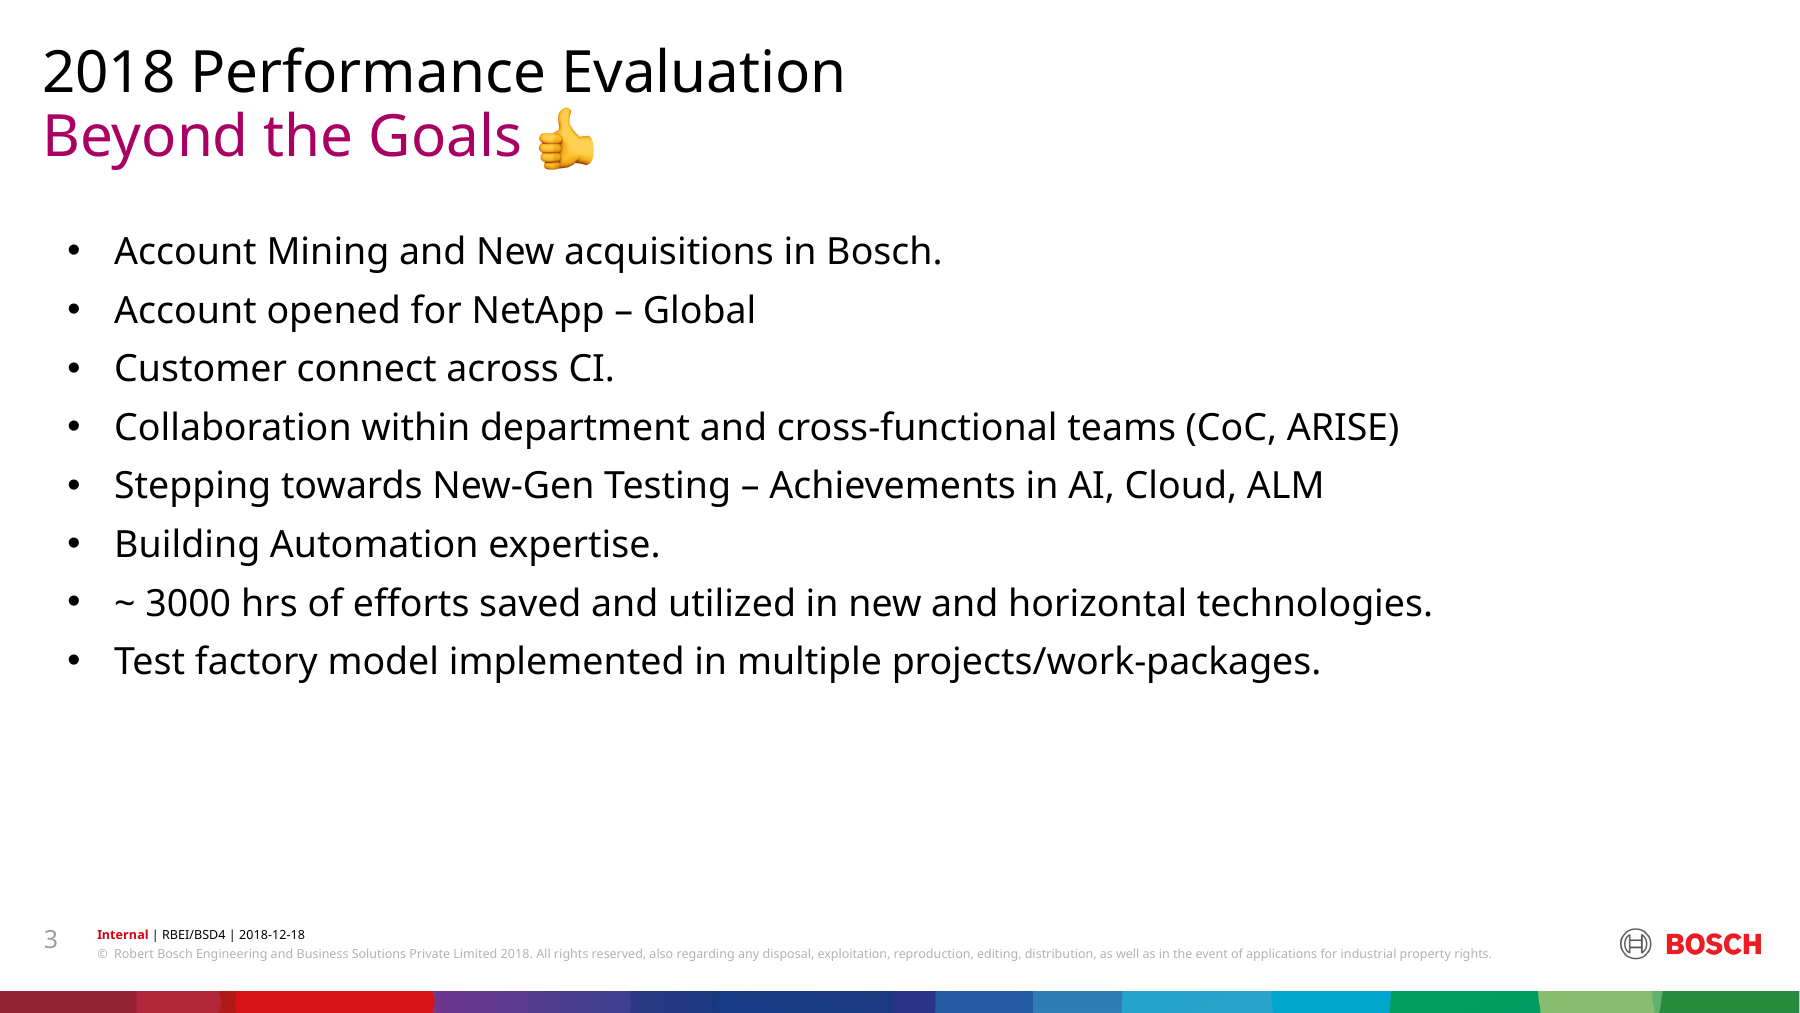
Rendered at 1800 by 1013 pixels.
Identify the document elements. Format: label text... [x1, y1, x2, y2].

text_box 2018 Performance Evaluation [42, 42, 1758, 106]
text_box Account Mining and New acquisitions in Bosch. Account opened for NetApp – Global Customer connect across CI. Collaboration within department and cross-functional teams (CoC, ARISE) Stepping towards New-Gen Testing – Achievements in AI, Cloud, ALM Building Automation expertise. ~ 3000 hrs of efforts saved and utilized in new and horizontal technologies. Test factory model implemented in multiple projects/work-packages. [67, 224, 1517, 763]
text_box 3 [43, 923, 92, 991]
text_box Internal | RBEI/BSD4 | 2018-12-18 [97, 925, 1599, 944]
title Beyond the Goals [42, 106, 1758, 170]
picture [1390, 991, 1800, 1013]
picture [536, 107, 596, 170]
picture [0, 991, 1272, 1013]
text_box © Robert Bosch Engineering and Business Solutions Private Limited 2018. All rights reserved, also regarding any disposal, exploitation, reproduction, editing, distribution, as well as in the event of applications for industrial property rights. [97, 944, 1599, 980]
